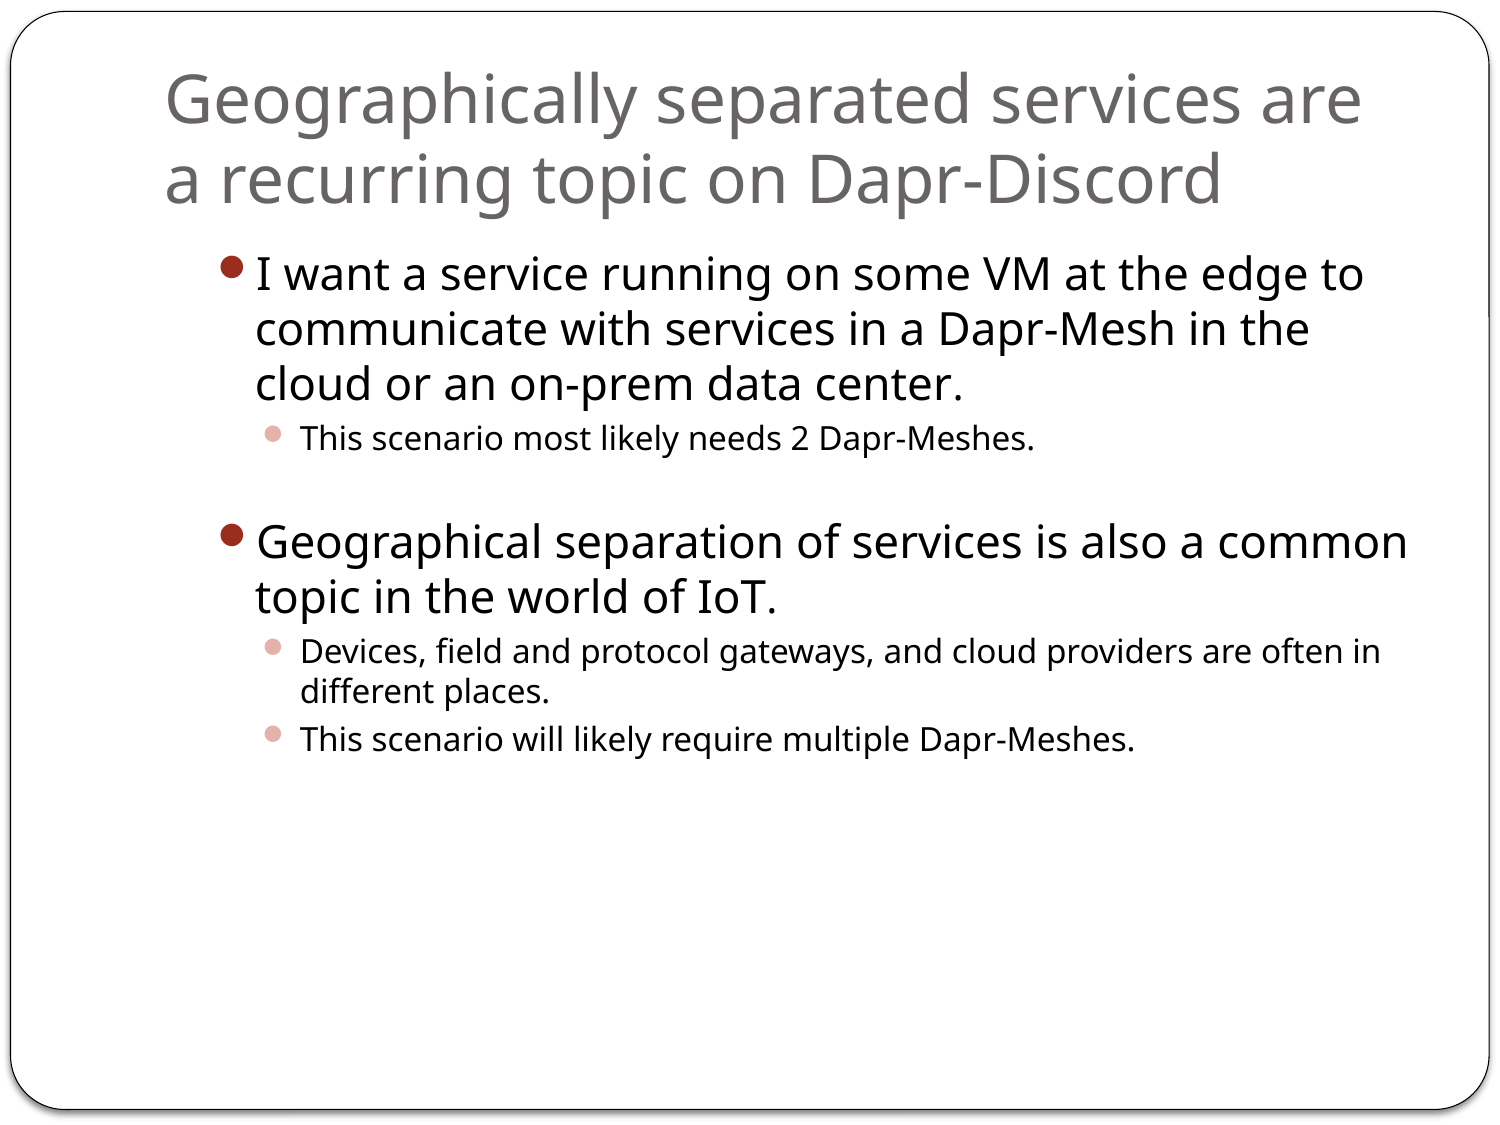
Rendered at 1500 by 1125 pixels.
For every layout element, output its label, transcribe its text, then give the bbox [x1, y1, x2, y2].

title Geographically separated services are a recurring topic on Dapr-Discord [150, 45, 1425, 233]
list I want a service running on some VM at the edge to communicate with services in a Dapr-Mesh in the cloud or an on-prem data center. This scenario most likely needs 2 Dapr-Meshes. Geographical separation of services is also a common topic in the world of IoT. Devices, field and protocol gateways, and cloud providers are often in different places. This scenario will likely require multiple Dapr-Meshes. [150, 237, 1425, 988]
